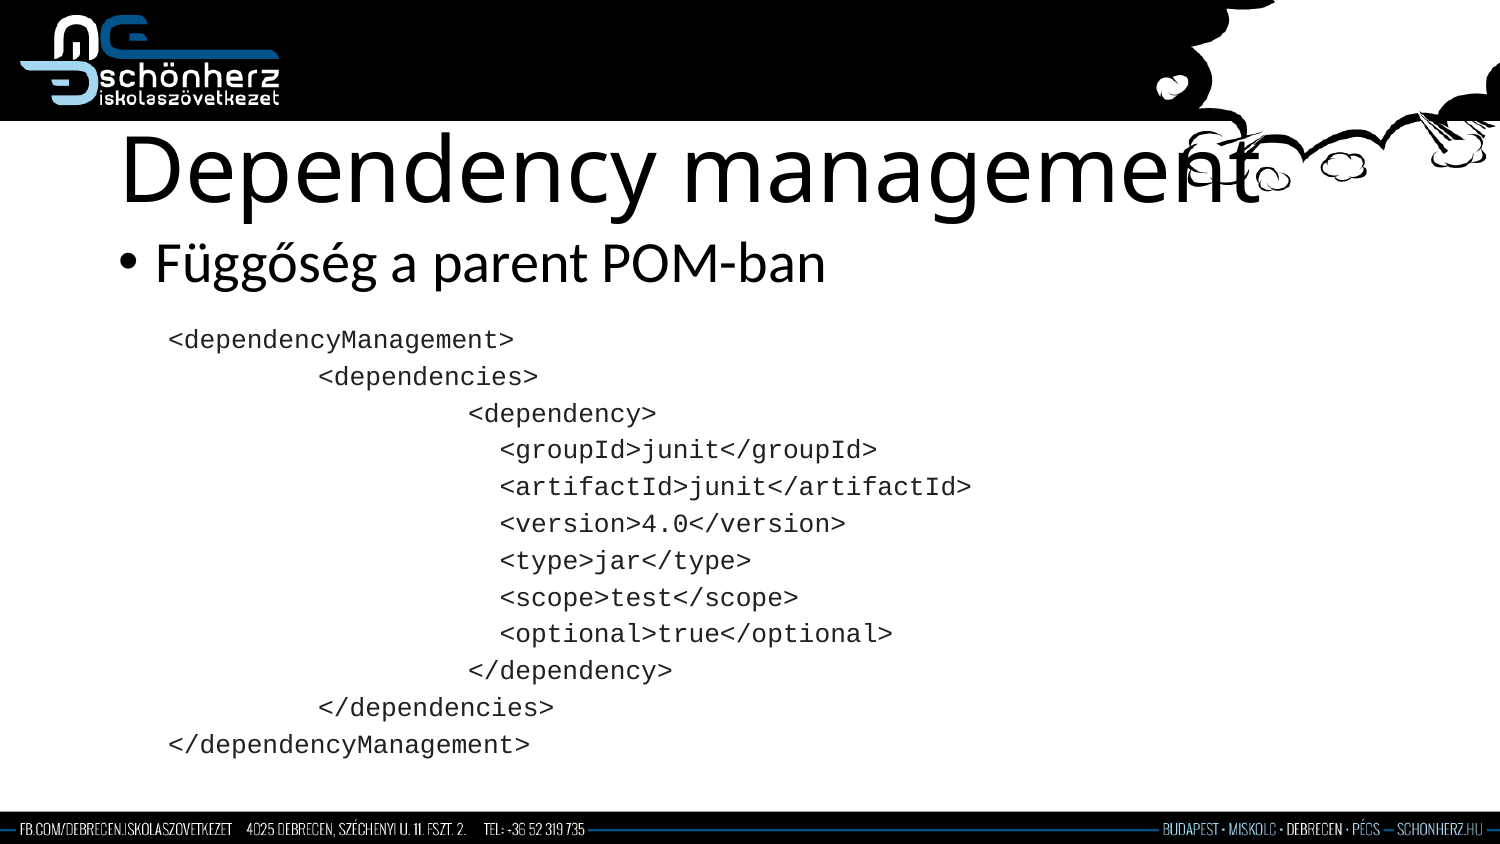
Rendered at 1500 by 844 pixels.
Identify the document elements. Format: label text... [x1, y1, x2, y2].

title Dependency management [103, 91, 1397, 224]
text_box <dependencyManagement> <dependencies> <dependency> <groupId>junit</groupId> <artifactId>junit</artifactId> <version>4.0</version> <type>jar</type> <scope>test</scope> <optional>true</optional> </dependency> </dependencies> </dependencyManagement> [154, 315, 1370, 766]
list Függőség a parent POM-ban [103, 224, 1397, 760]
picture [0, 0, 1500, 844]
